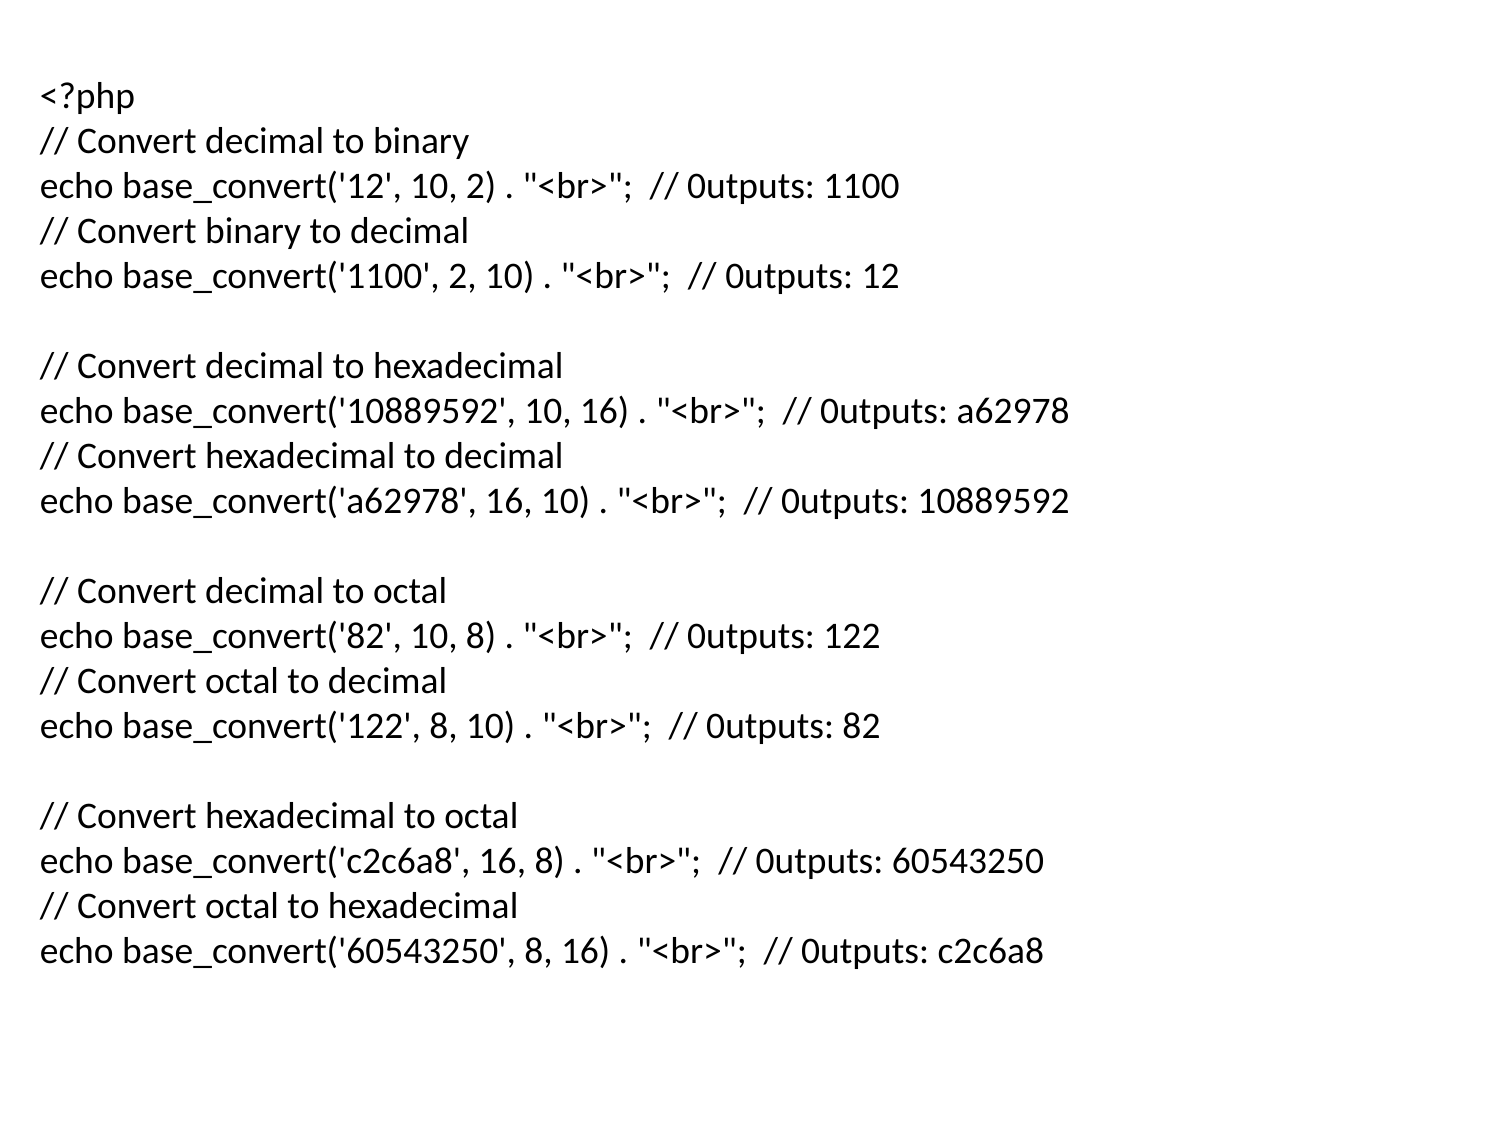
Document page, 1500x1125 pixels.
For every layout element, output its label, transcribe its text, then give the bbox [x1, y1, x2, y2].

text_box <?php // Convert decimal to binary echo base_convert('12', 10, 2) . "<br>"; // 0utputs: 1100 // Convert binary to decimal echo base_convert('1100', 2, 10) . "<br>"; // 0utputs: 12 // Convert decimal to hexadecimal echo base_convert('10889592', 10, 16) . "<br>"; // 0utputs: a62978 // Convert hexadecimal to decimal echo base_convert('a62978', 16, 10) . "<br>"; // 0utputs: 10889592 // Convert decimal to octal echo base_convert('82', 10, 8) . "<br>"; // 0utputs: 122 // Convert octal to decimal echo base_convert('122', 8, 10) . "<br>"; // 0utputs: 82 // Convert hexadecimal to octal echo base_convert('c2c6a8', 16, 8) . "<br>"; // 0utputs: 60543250 // Convert octal to hexadecimal echo base_convert('60543250', 8, 16) . "<br>"; // 0utputs: c2c6a8 [24, 63, 1475, 1024]
